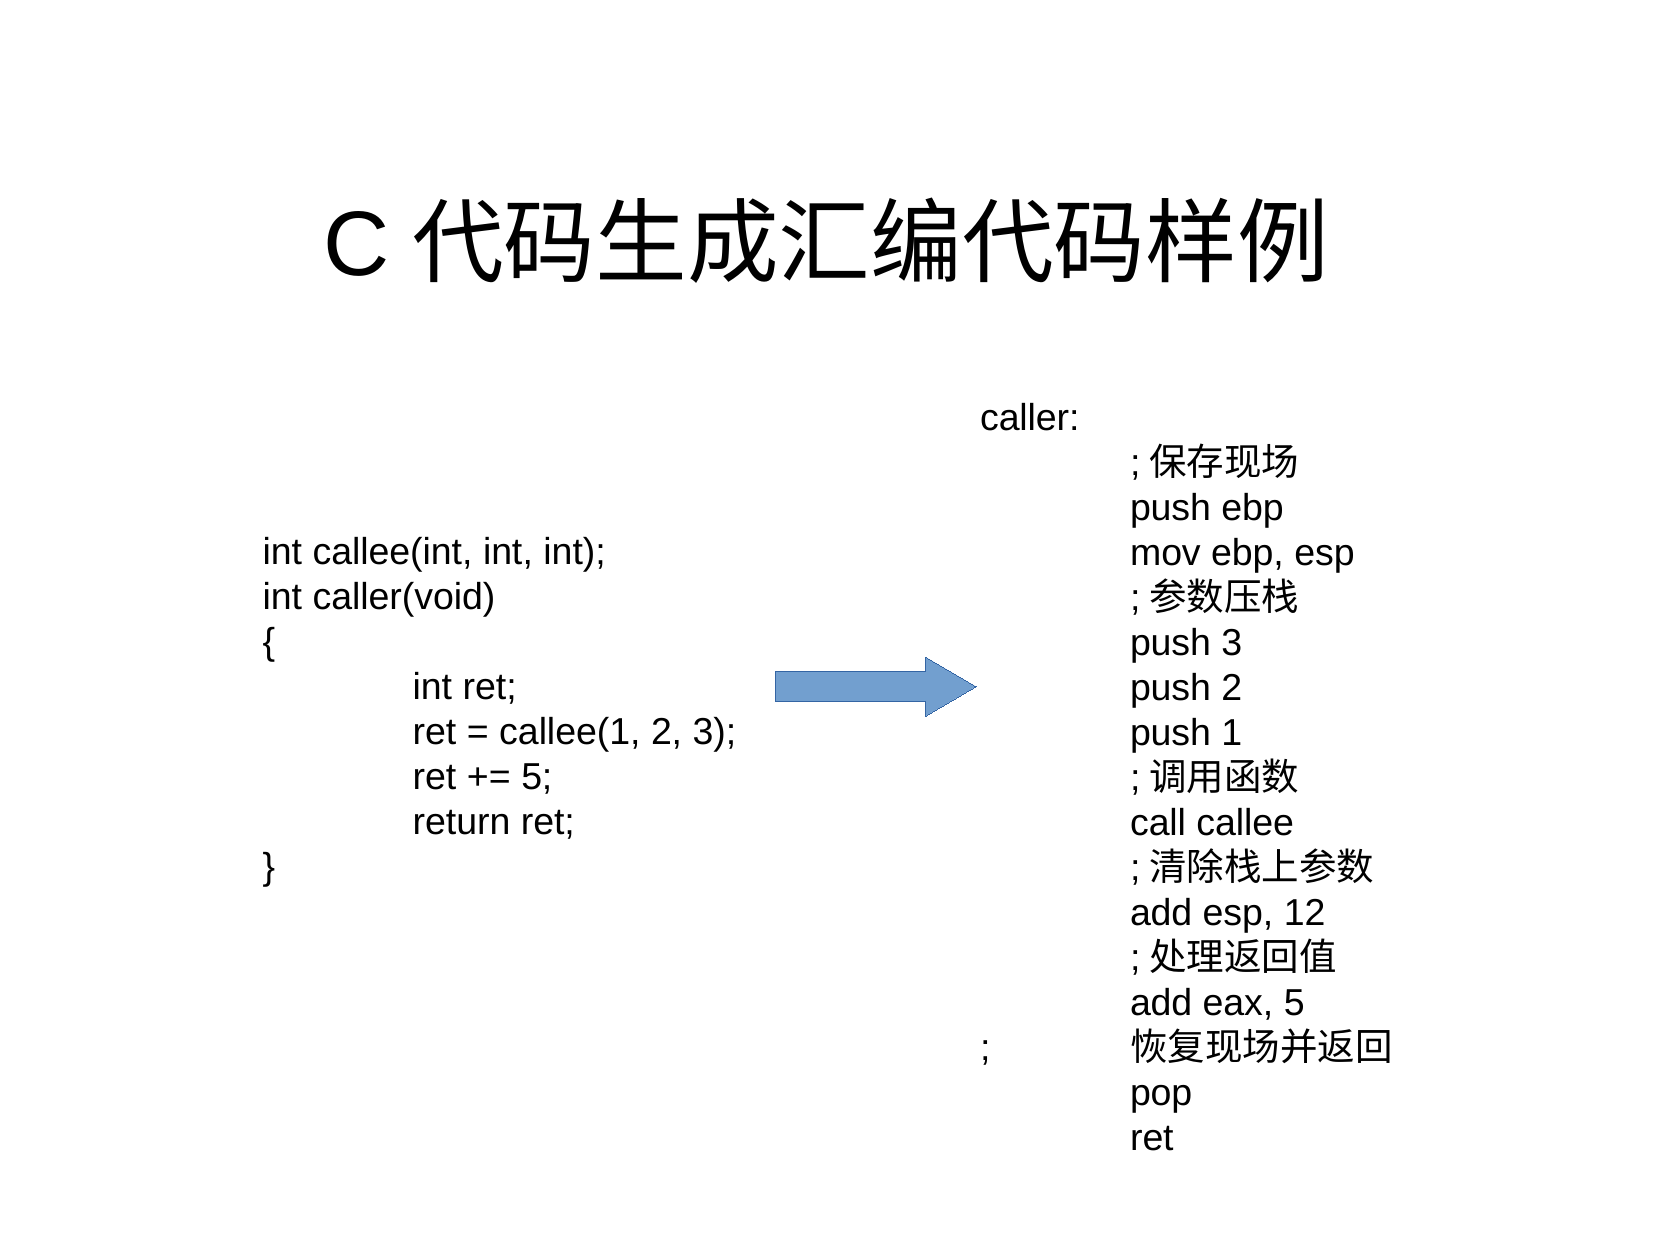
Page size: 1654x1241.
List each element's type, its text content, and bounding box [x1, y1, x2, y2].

text_box C代码生成汇编代码样例 [82, 135, 1571, 343]
text_box caller: ;保存现场 push ebp mov ebp, esp ;参数压栈 push 3 push 2 push 1 ;调用函数 call callee ;清除栈上参数 add esp, 12 ;处理返回值 add eax, 5 ; 恢复现场并返回 pop ret [965, 385, 1596, 1165]
text_box int callee(int, int, int); int caller(void) { int ret; ret = callee(1, 2, 3); ret += 5; return ret; } [248, 519, 884, 941]
text_box [775, 657, 965, 717]
